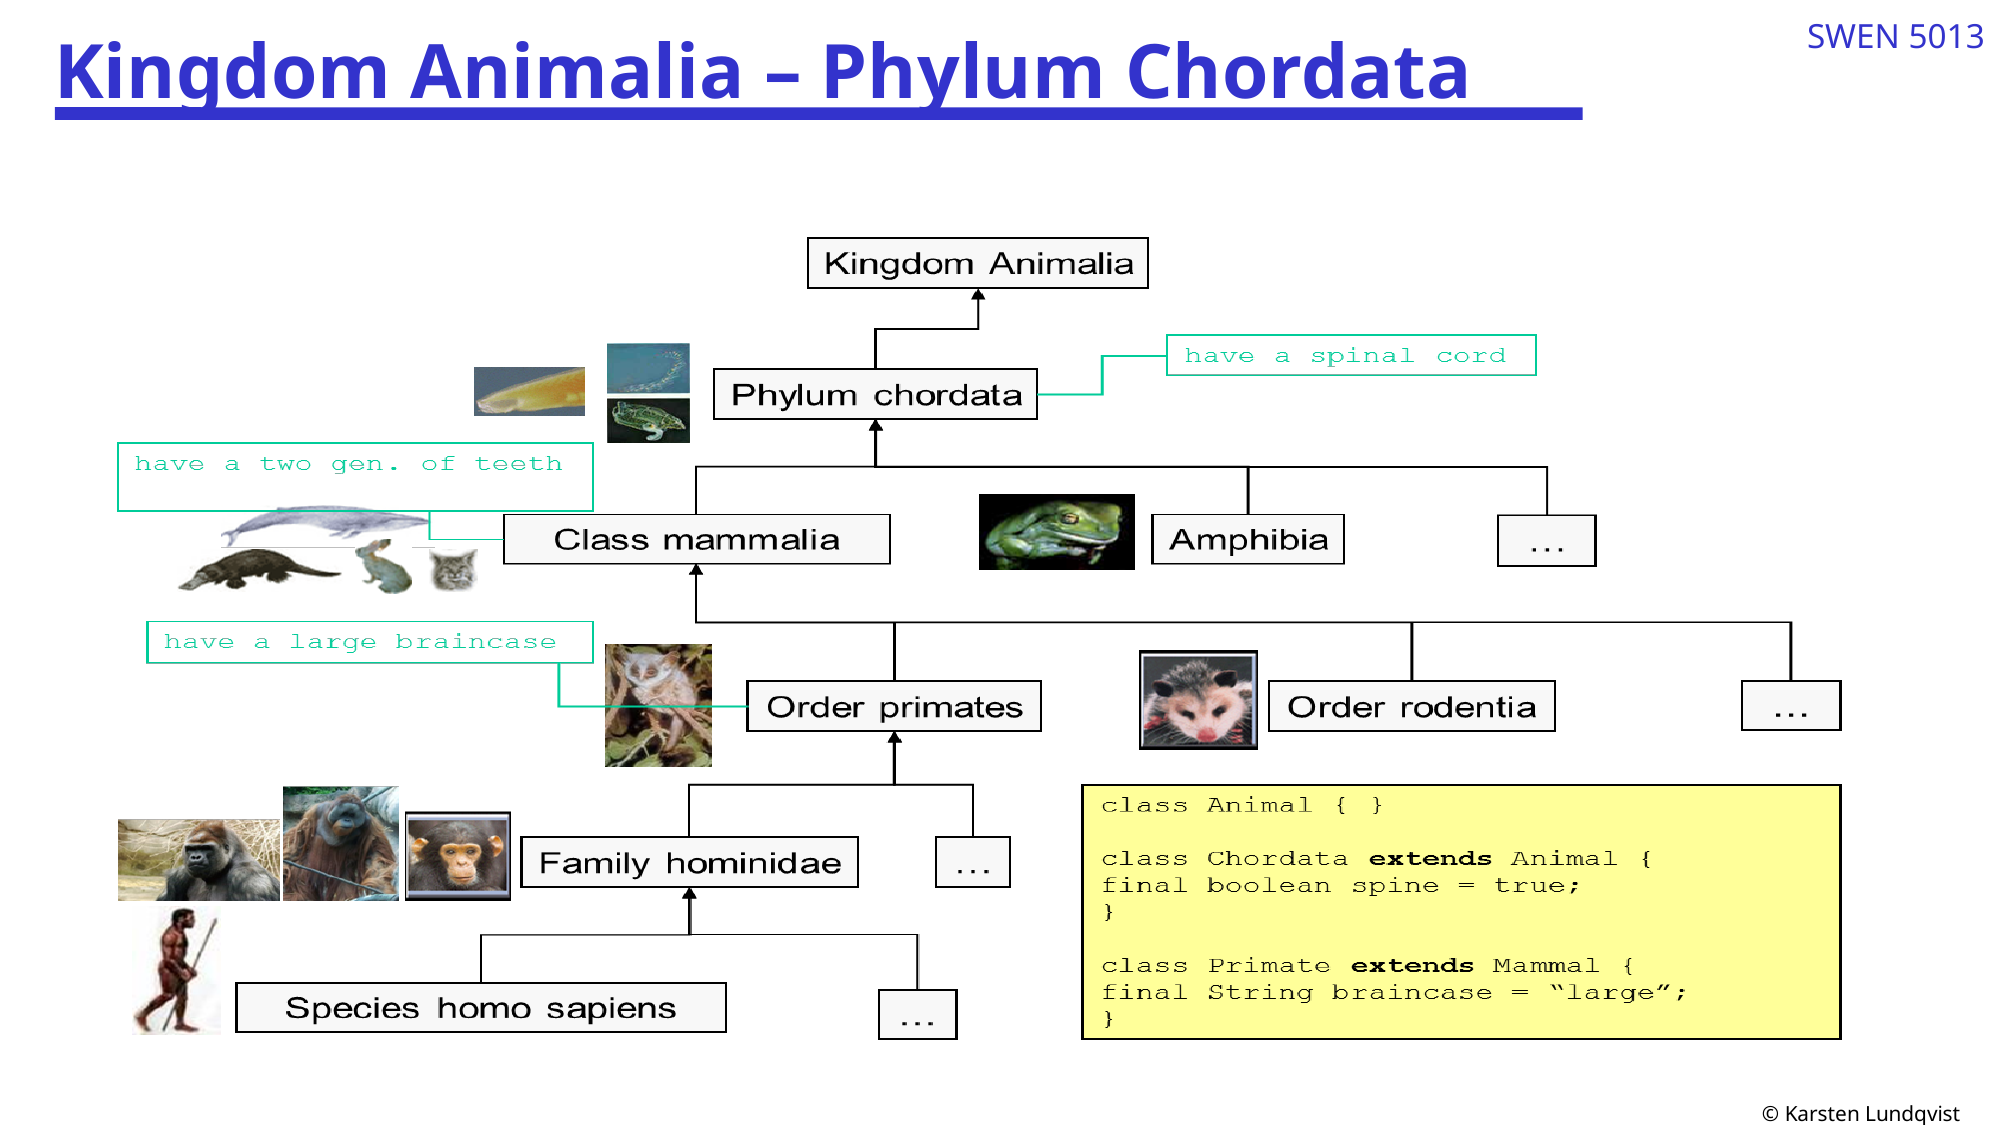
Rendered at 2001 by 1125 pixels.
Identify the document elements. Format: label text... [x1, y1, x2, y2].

picture [117, 235, 1843, 1050]
title Kingdom Animalia – Phylum Chordata [38, 0, 1807, 138]
slide_number 3 [1497, 0, 2000, 76]
